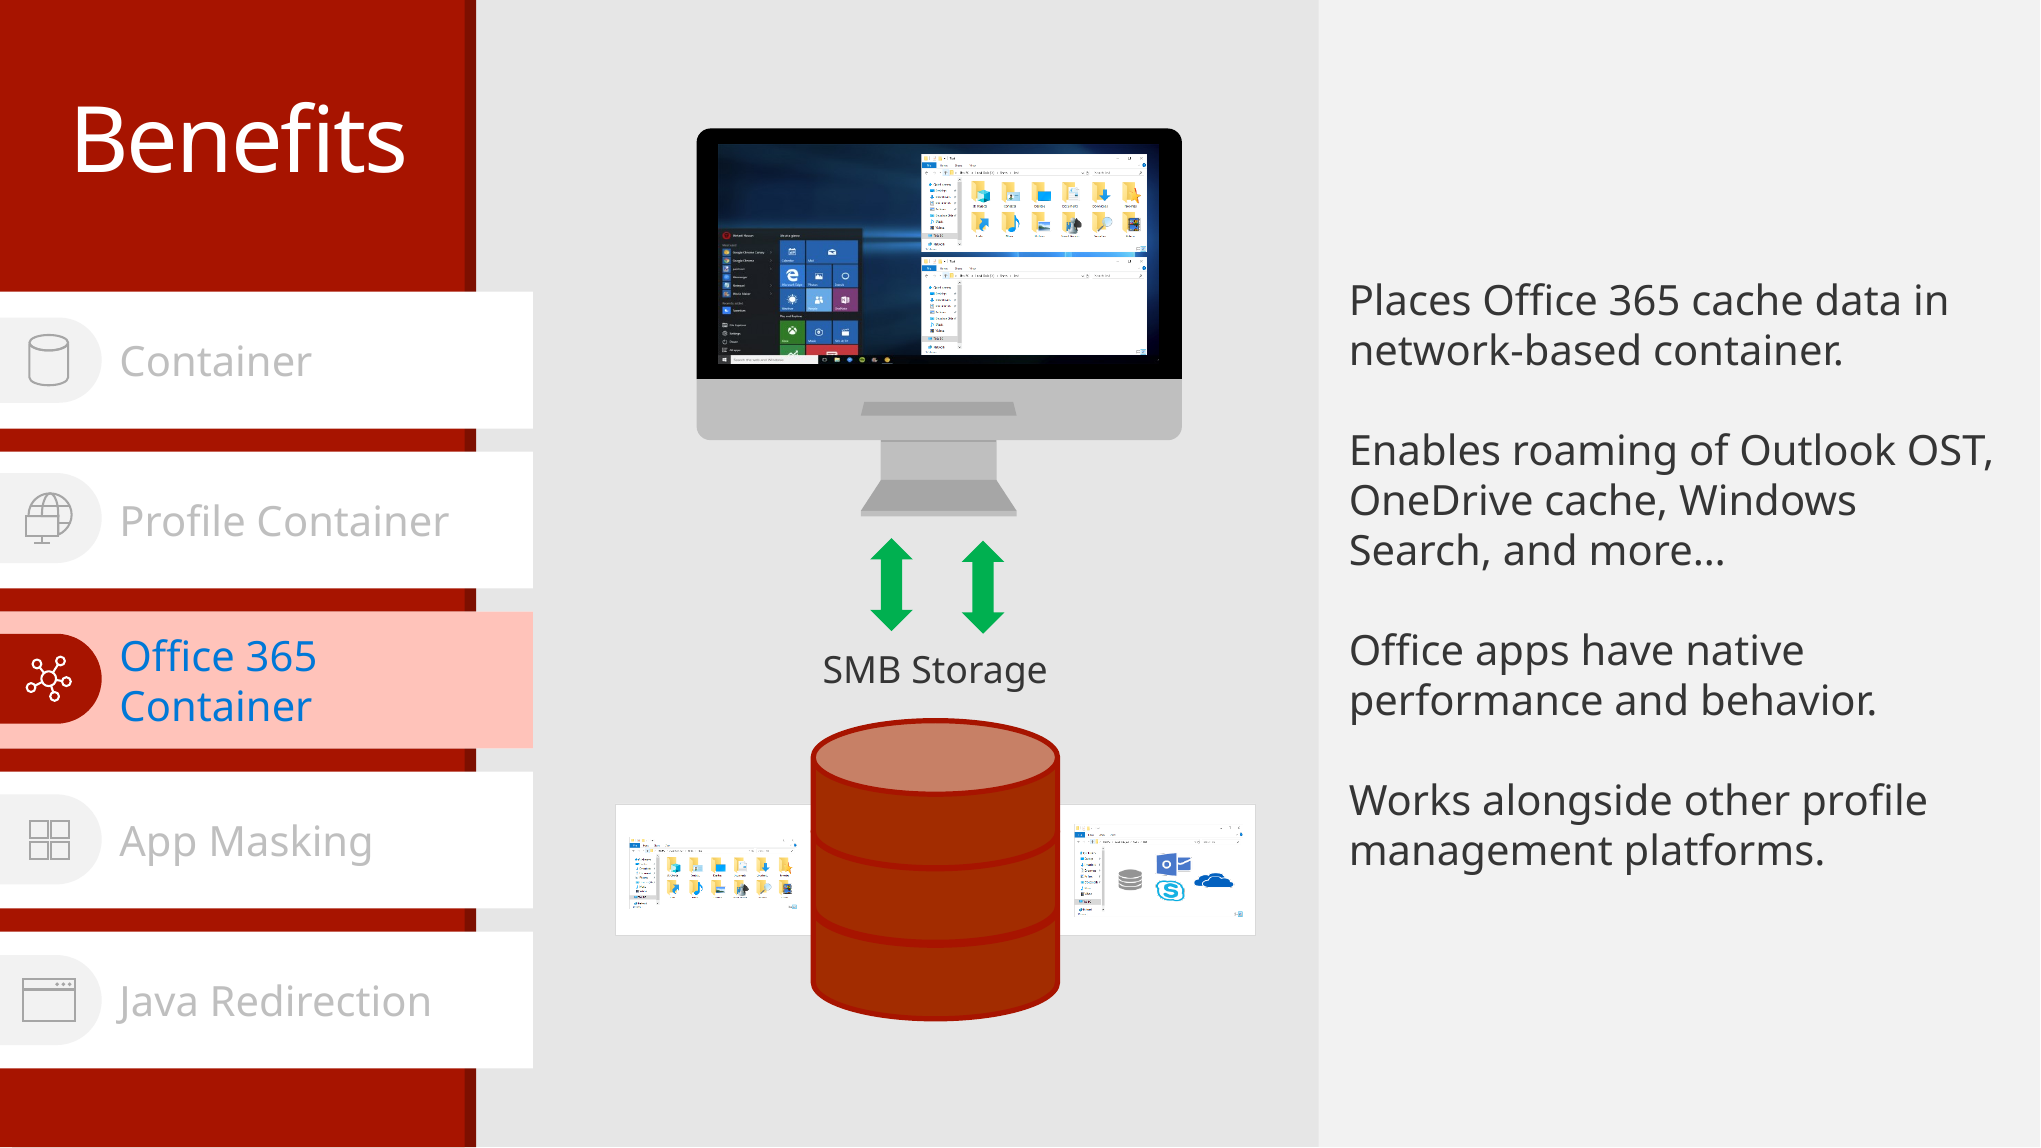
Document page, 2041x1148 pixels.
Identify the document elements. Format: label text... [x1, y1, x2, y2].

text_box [0, 611, 534, 749]
text_box [29, 334, 69, 386]
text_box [28, 819, 69, 860]
text_box [0, 429, 465, 451]
text_box [0, 794, 102, 885]
text_box [25, 493, 72, 543]
text_box Java Redirection [0, 931, 533, 1069]
text_box [0, 317, 102, 403]
text_box [465, 1069, 477, 1148]
text_box [0, 0, 465, 291]
text_box [465, 749, 477, 771]
text_box [0, 589, 465, 611]
text_box [0, 955, 102, 1046]
text_box App Masking [0, 771, 533, 909]
text_box Benefits [45, 78, 446, 230]
text_box [465, 0, 477, 291]
text_box [0, 473, 102, 564]
text_box [0, 1069, 465, 1148]
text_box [1074, 824, 1244, 917]
text_box Places Office 365 cache data in network-based container. Enables roaming of Outlook OST, OneDrive cache, Windows Search, and more… Office apps have native performance and behavior. Works alongside other profile management platforms. [1318, 0, 2040, 1148]
text_box [465, 589, 477, 611]
text_box [465, 909, 477, 931]
text_box Profile Container [0, 451, 533, 589]
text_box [615, 128, 1256, 1019]
text_box [22, 979, 75, 1021]
text_box [465, 429, 477, 451]
text_box [0, 749, 465, 771]
text_box Container [0, 291, 533, 429]
text_box [0, 909, 465, 931]
